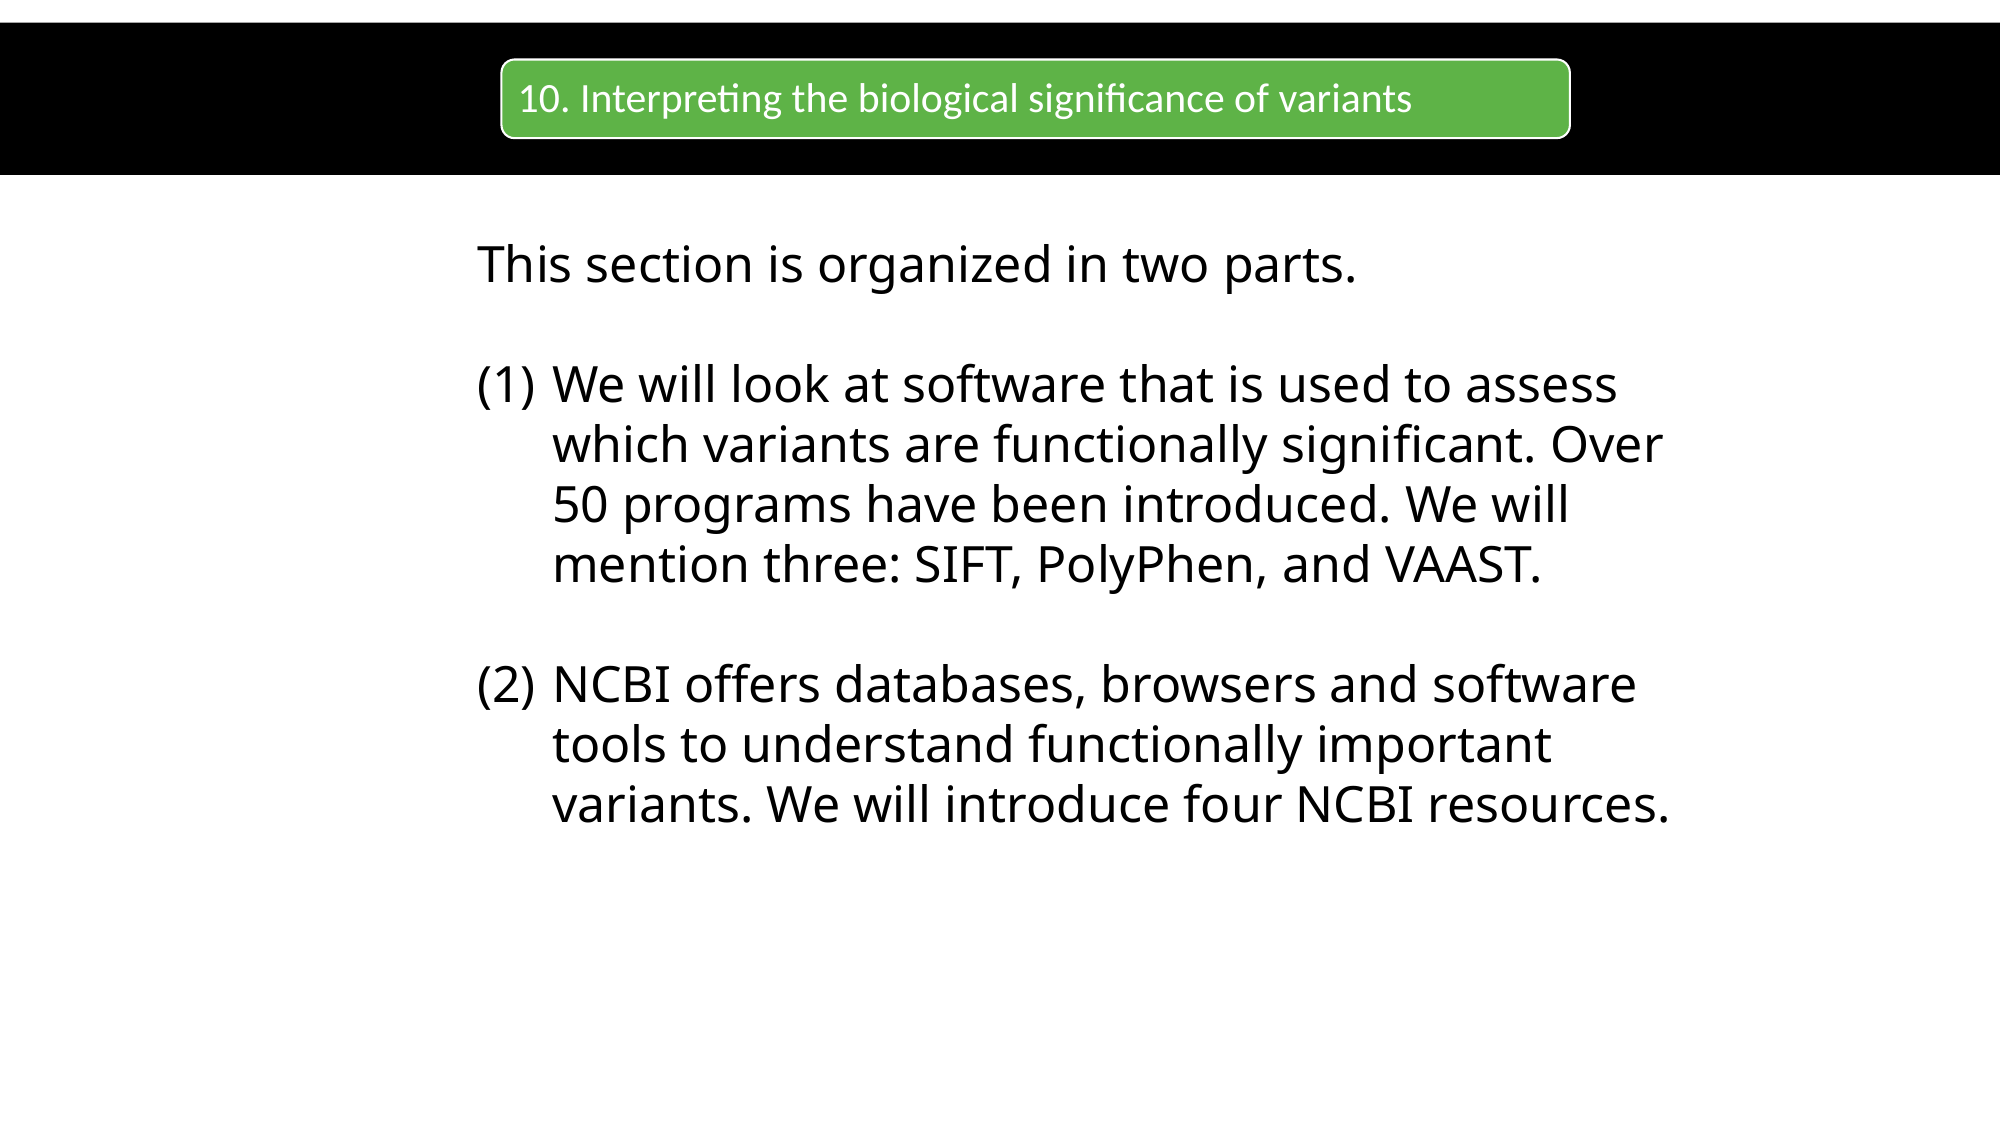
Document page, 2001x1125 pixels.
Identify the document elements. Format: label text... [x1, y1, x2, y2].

text_box [0, 22, 2000, 176]
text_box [501, 59, 1570, 139]
text_box This section is organized in two parts. We will look at software that is used to assess which variants are functionally significant. Over 50 programs have been introduced. We will mention three: SIFT, PolyPhen, and VAAST. NCBI offers databases, browsers and software tools to understand functionally important variants. We will introduce four NCBI resources. [462, 224, 1713, 840]
